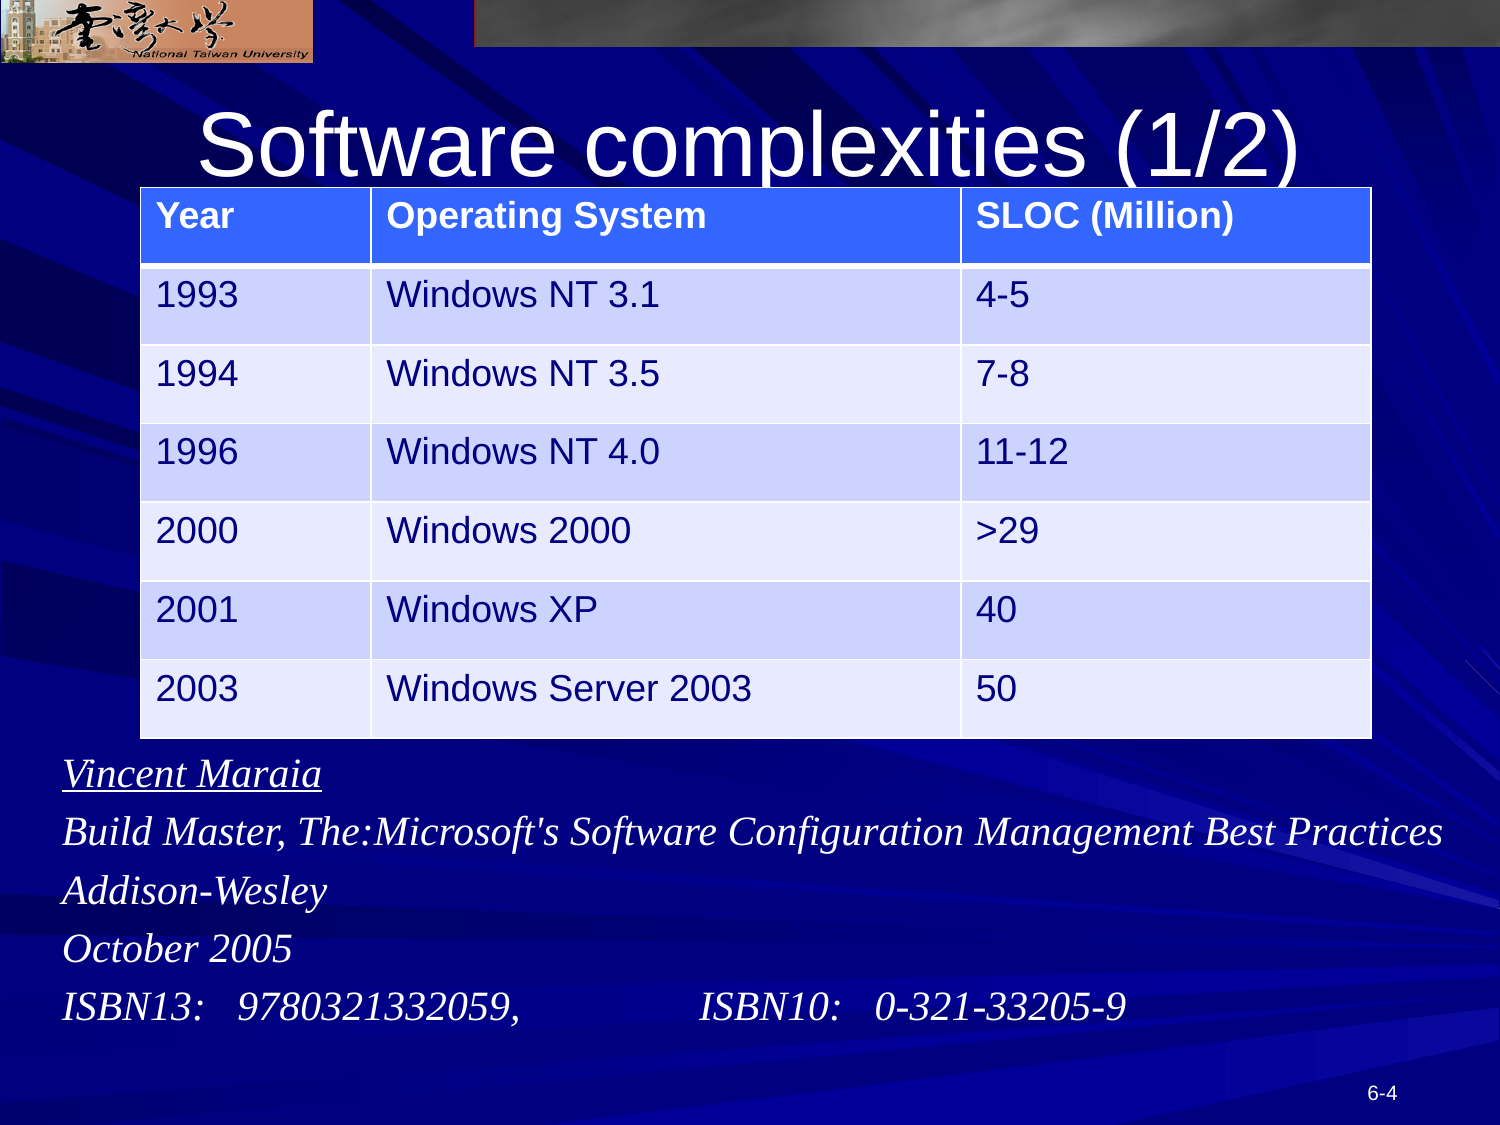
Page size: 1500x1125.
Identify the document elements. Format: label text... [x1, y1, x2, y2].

table_cell 1994 [141, 346, 370, 423]
table_cell Windows XP [372, 582, 960, 659]
table_cell 11-12 [962, 424, 1370, 501]
table_cell Windows 2000 [372, 503, 960, 580]
table_cell Windows Server 2003 [372, 660, 960, 737]
slide_number 6-4 [1312, 1062, 1413, 1113]
table_cell 7-8 [962, 346, 1370, 423]
table_cell >29 [962, 503, 1370, 580]
picture [474, 0, 1500, 47]
table_cell 2000 [141, 503, 370, 580]
table_cell 4-5 [962, 269, 1370, 344]
table_cell 1996 [141, 424, 370, 501]
table_cell Windows NT 4.0 [372, 424, 960, 501]
table_cell 2001 [141, 582, 370, 659]
table_header Operating System [372, 188, 960, 263]
table_header SLOC (Million) [962, 188, 1370, 263]
title Software complexities (1/2) [74, 45, 1426, 234]
list Vincent Maraia Build Master, The:Microsoft's Software Configuration Management Best Practices Addison-Wesley October 2005 ISBN13: 9780321332059, ISBN10: 0-321-33205-9 [46, 738, 1477, 1062]
table_header Year [141, 188, 370, 263]
picture [1, 0, 313, 63]
table_cell Windows NT 3.1 [372, 269, 960, 344]
table_cell 40 [962, 582, 1370, 659]
table_cell 1993 [141, 269, 370, 344]
table_cell Windows NT 3.5 [372, 346, 960, 423]
table_cell 50 [962, 660, 1370, 737]
table_cell 2003 [141, 660, 370, 737]
